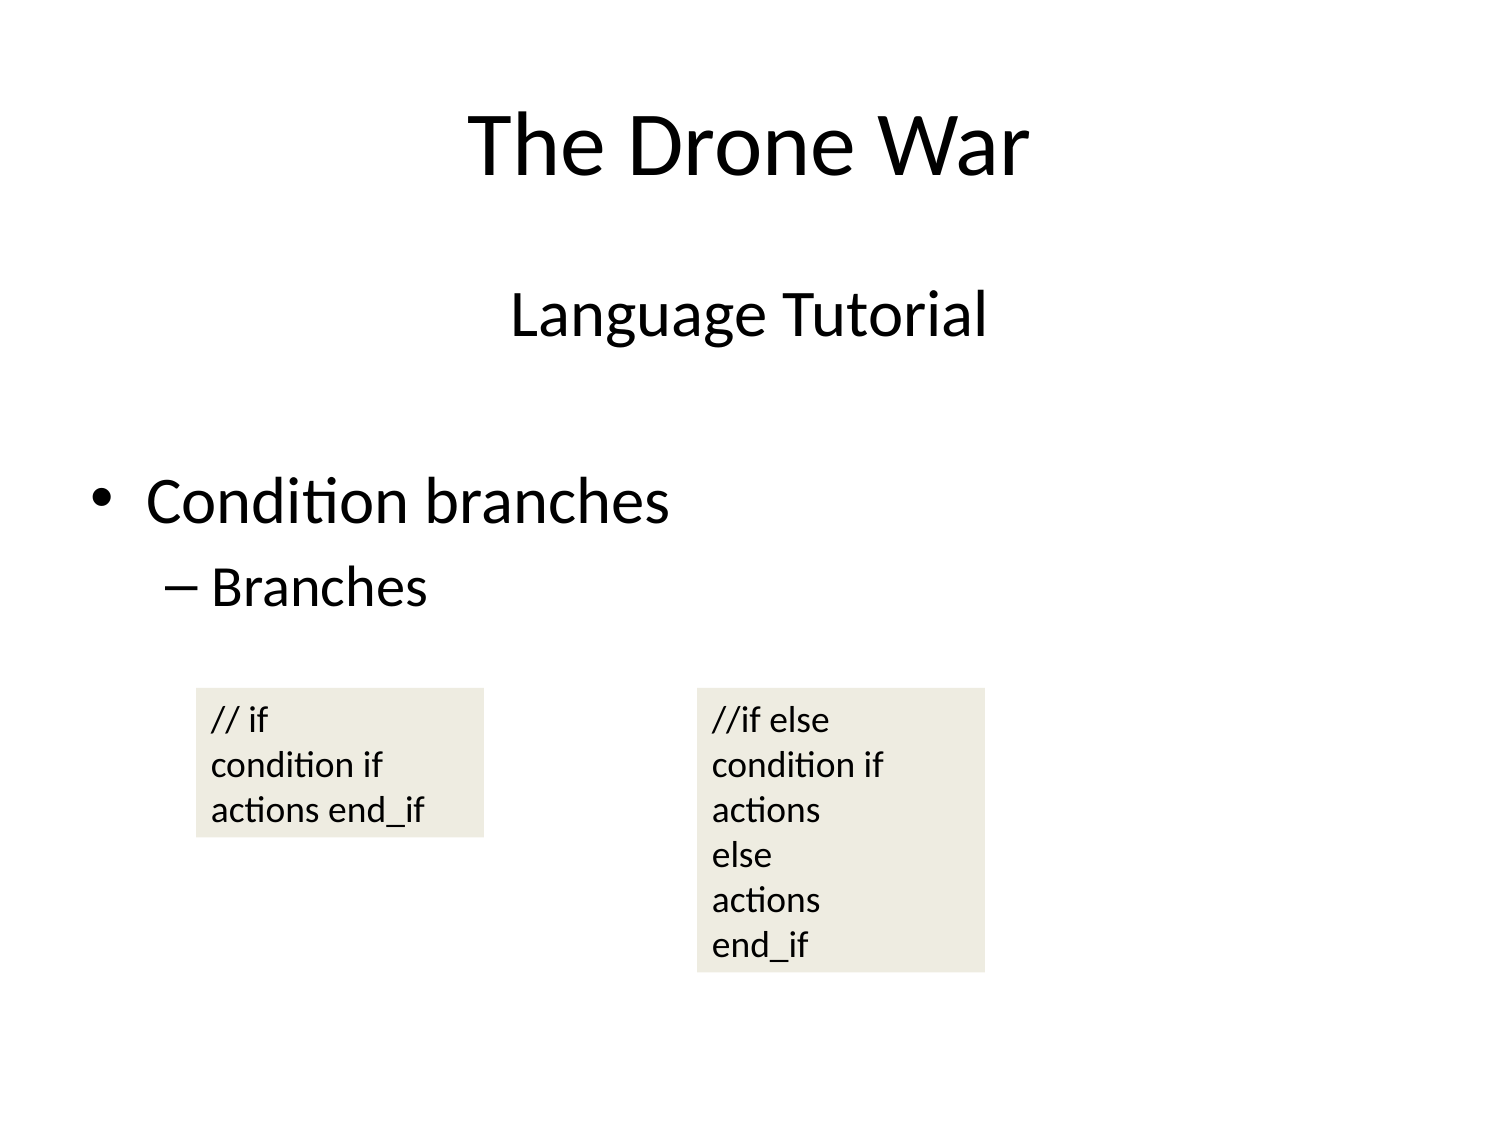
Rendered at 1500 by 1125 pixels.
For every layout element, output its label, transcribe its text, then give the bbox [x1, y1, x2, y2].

text_box //if else condition if actions else actions end_if [697, 687, 985, 973]
list Language Tutorial Condition branches Branches [75, 262, 1425, 1005]
title The Drone War [75, 45, 1425, 233]
text_box // if condition if actions end_if [196, 687, 484, 838]
